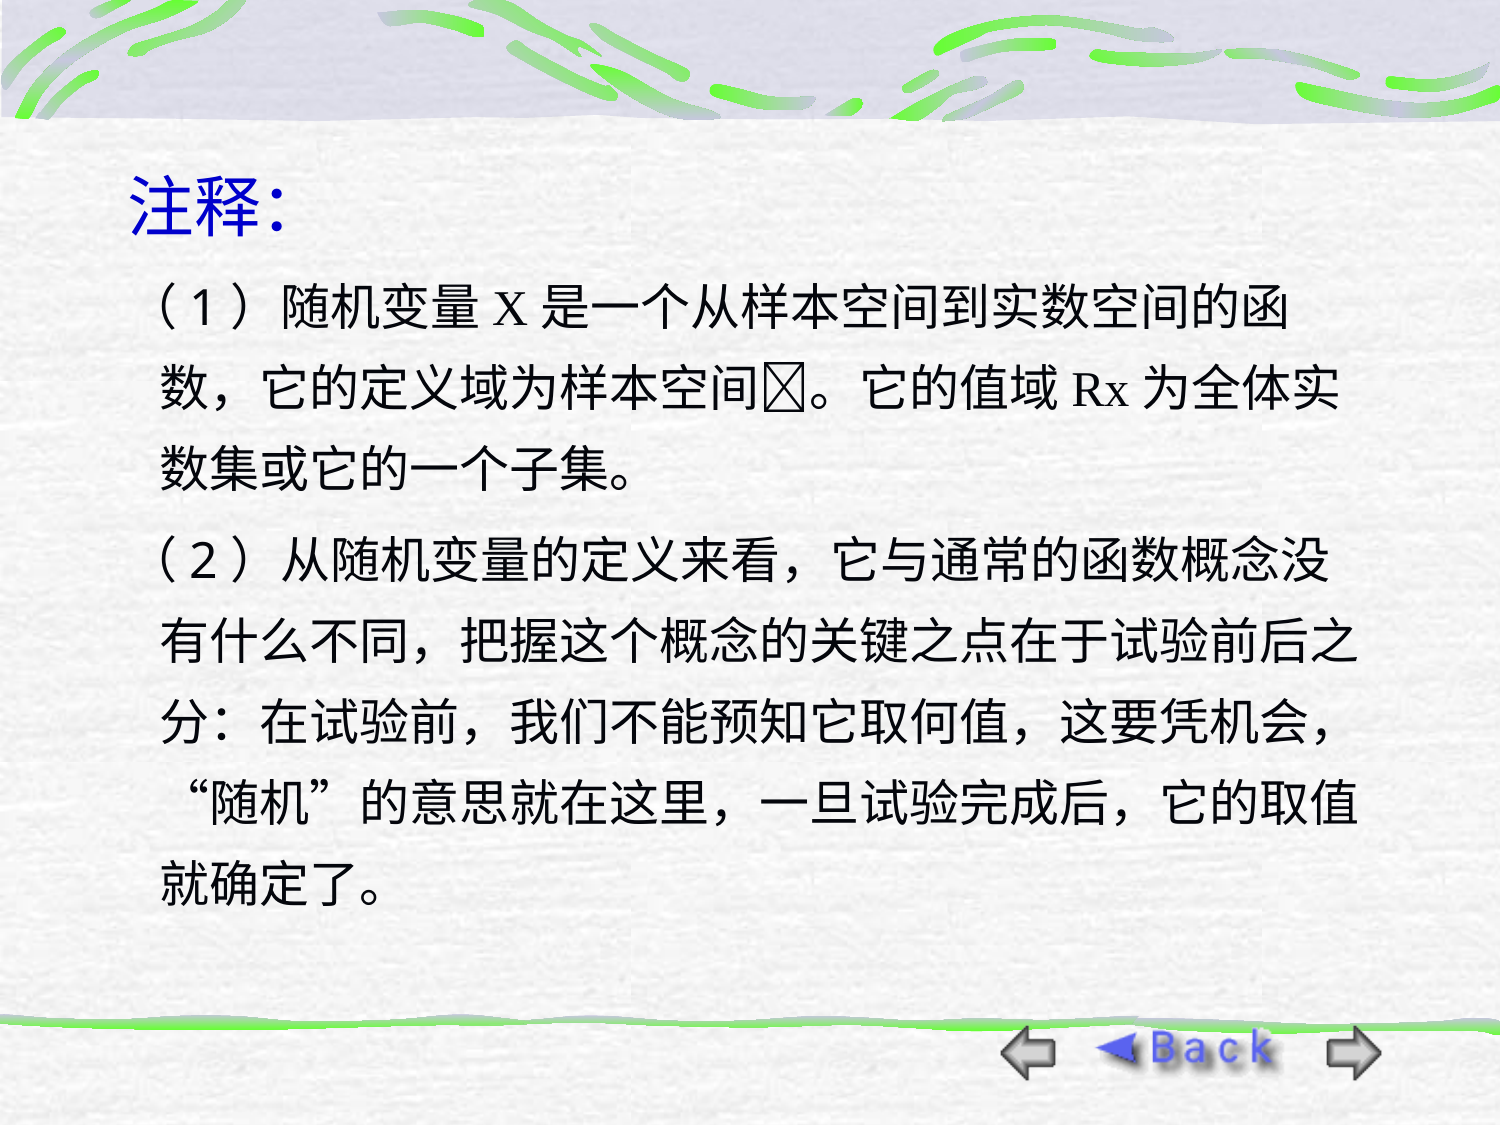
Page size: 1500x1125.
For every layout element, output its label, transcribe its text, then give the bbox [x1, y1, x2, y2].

picture [0, 0, 1500, 1125]
list 注释： （1）随机变量X是一个从样本空间到实数空间的函数，它的定义域为样本空间。它的值域Rx为全体实数集或它的一个子集。 （2）从随机变量的定义来看，它与通常的函数概念没有什么不同，把握这个概念的关键之点在于试验前后之分：在试验前，我们不能预知它取何值，这要凭机会，“随机”的意思就在这里，一旦试验完成后，它的取值就确定了。 [112, 124, 1388, 763]
